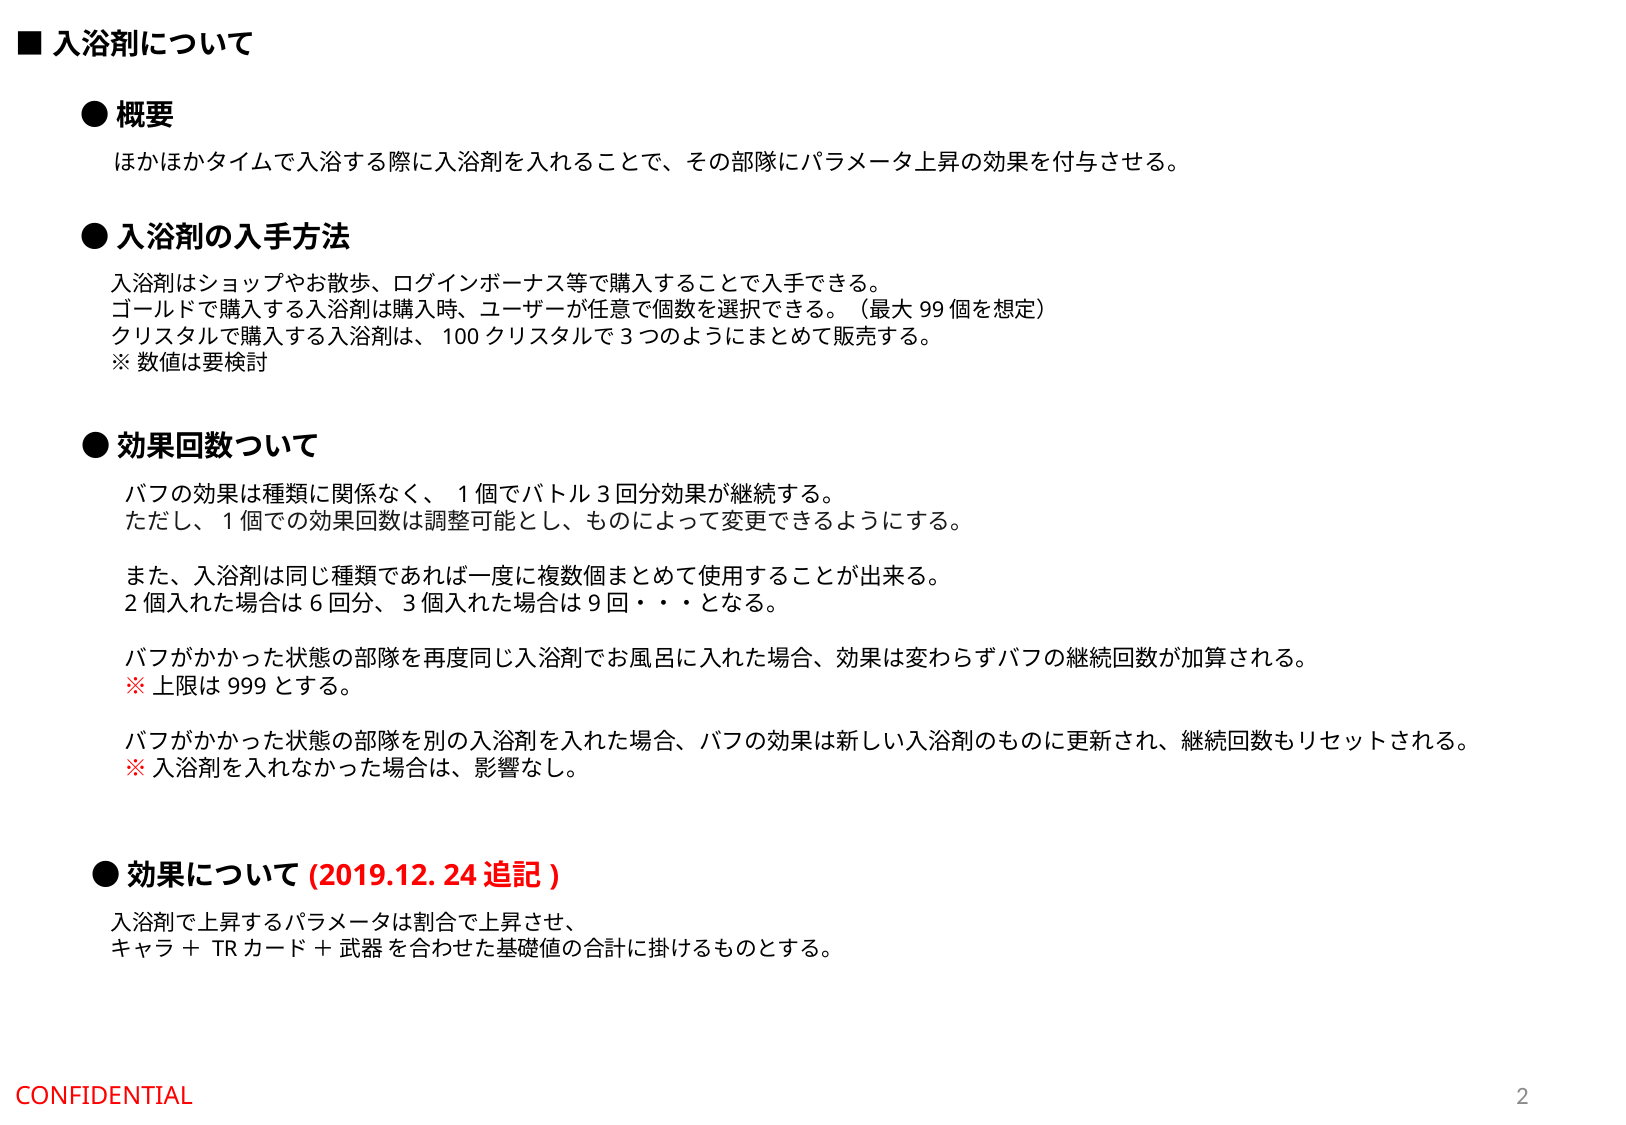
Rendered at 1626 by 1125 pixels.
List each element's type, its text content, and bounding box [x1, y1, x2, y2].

text_box ●効果回数ついて [66, 419, 336, 470]
text_box 入浴剤はショップやお散歩、ログインボーナス等で購入することで入手できる。 ゴールドで購入する入浴剤は購入時、ユーザーが任意で個数を選択できる。（最大99個を想定） クリスタルで購入する入浴剤は、100クリスタルで3つのようにまとめて販売する。 ※数値は要検討 [95, 262, 1325, 383]
text_box ■入浴剤について [1, 17, 271, 68]
text_box バフの効果は種類に関係なく、 1個でバトル3回分効果が継続する。 ただし、1個での効果回数は調整可能とし、ものによって変更できるようにする。 また、入浴剤は同じ種類であれば一度に複数個まとめて使用することが出来る。 2個入れた場合は6回分、3個入れた場合は9回・・・となる。 バフがかかった状態の部隊を再度同じ入浴剤でお風呂に入れた場合、効果は変わらずバフの継続回数が加算される。 ※上限は999とする。 バフがかかった状態の部隊を別の入浴剤を入れた場合、バフの効果は新しい入浴剤のものに更新され、継続回数もリセットされる。 ※入浴剤を入れなかった場合は、影響なし。 [109, 471, 1497, 789]
text_box ●効果について(2019.12. 24追記) [76, 849, 575, 899]
text_box ●概要 [65, 88, 190, 139]
text_box 入浴剤で上昇するパラメータは割合で上昇させ、 キャラ ＋ TRカード ＋ 武器 を合わせた基礎値の合計に掛けるものとする。 [95, 901, 1325, 969]
footer CONFIDENTIAL [0, 1065, 507, 1125]
text_box ほかほかタイムで入浴する際に入浴剤を入れることで、その部隊にパラメータ上昇の効果を付与させる。 [98, 140, 1242, 183]
slide_number 2 [1206, 1065, 1544, 1125]
text_box ●入浴剤の入手方法 [65, 210, 366, 261]
